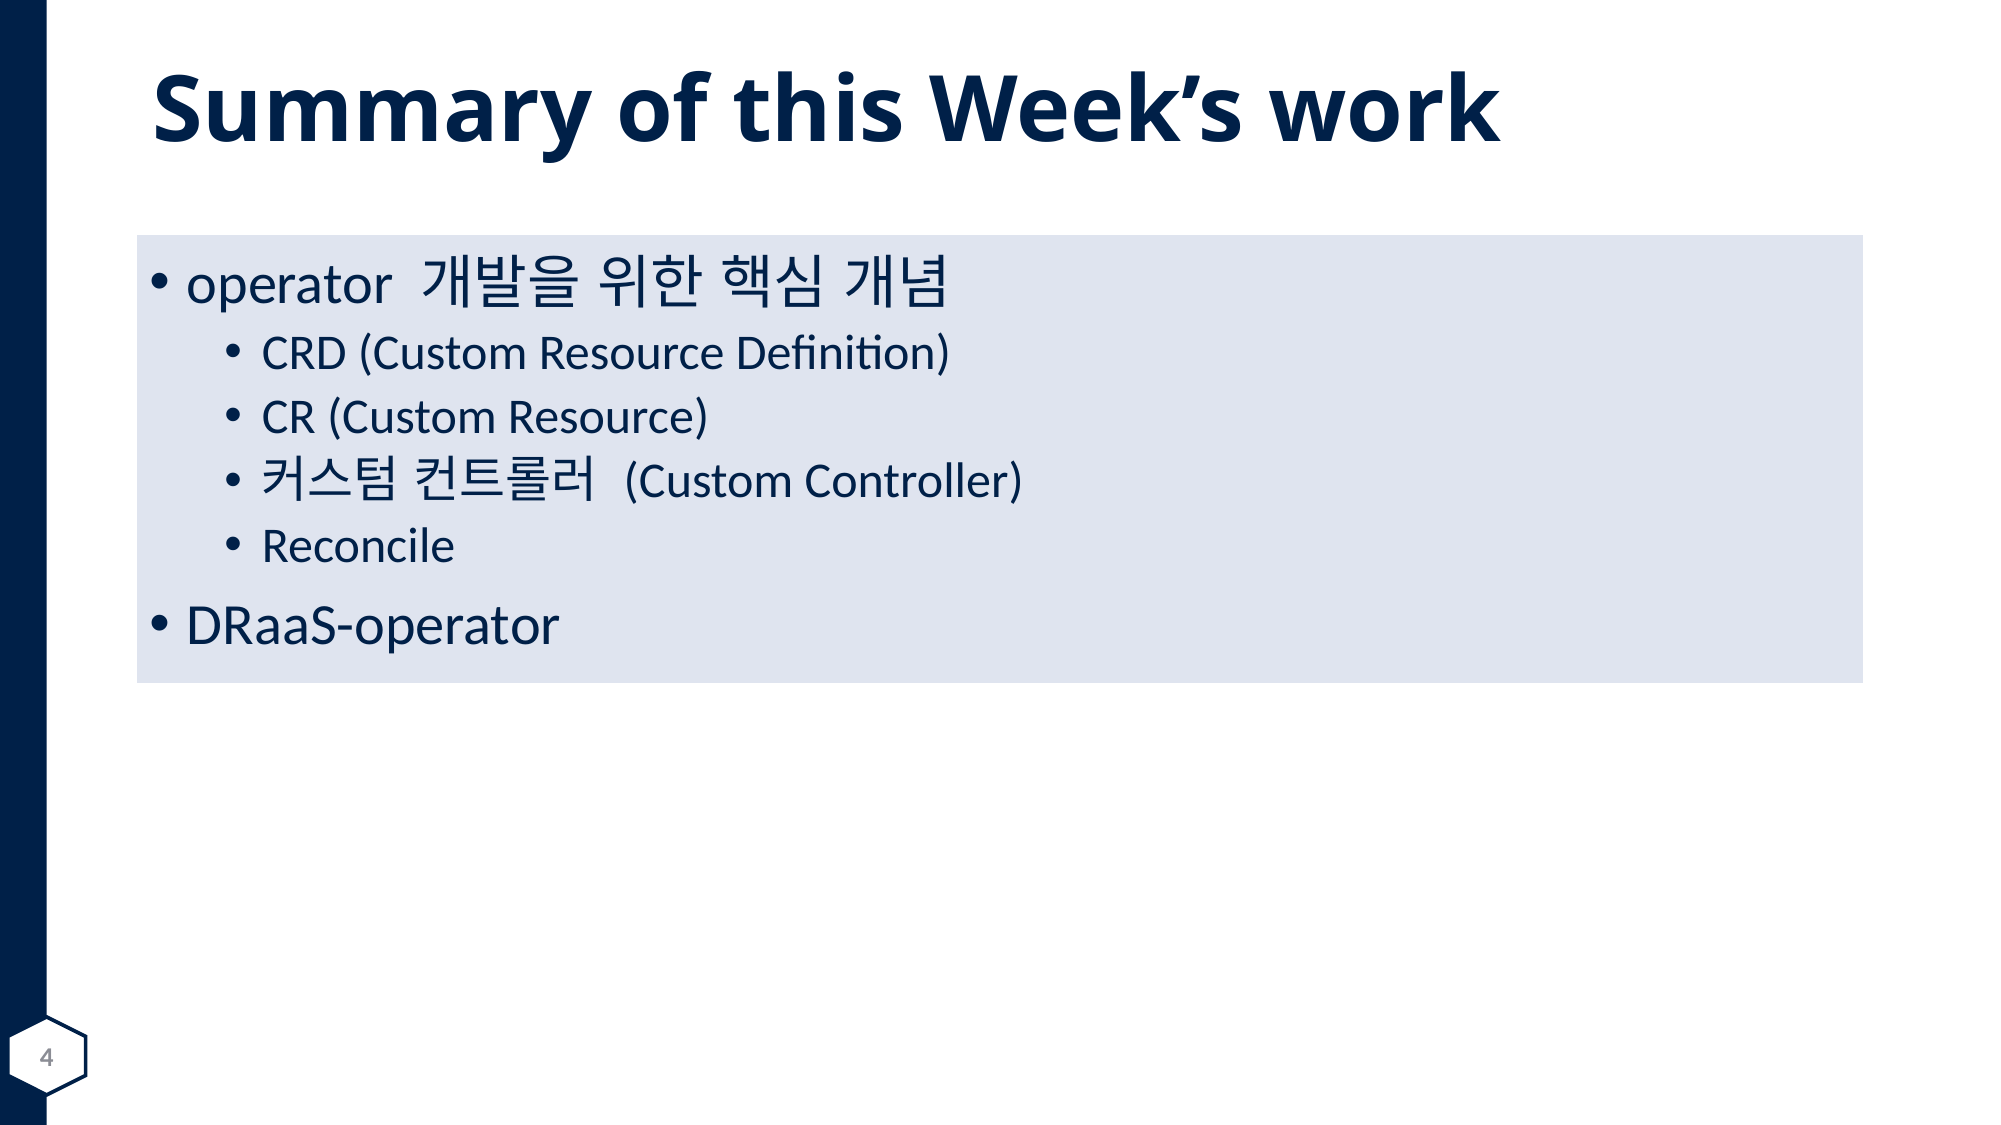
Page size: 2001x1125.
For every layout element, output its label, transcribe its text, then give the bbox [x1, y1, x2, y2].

slide_number 4 [15, 1024, 78, 1088]
list operator 개발을 위한 핵심 개념 CRD (Custom Resource Definition) CR (Custom Resource) 커스텀 컨트롤러 (Custom Controller) Reconcile DRaaS-operator [137, 235, 1863, 683]
title Summary of this Week’s work [137, 3, 1863, 221]
